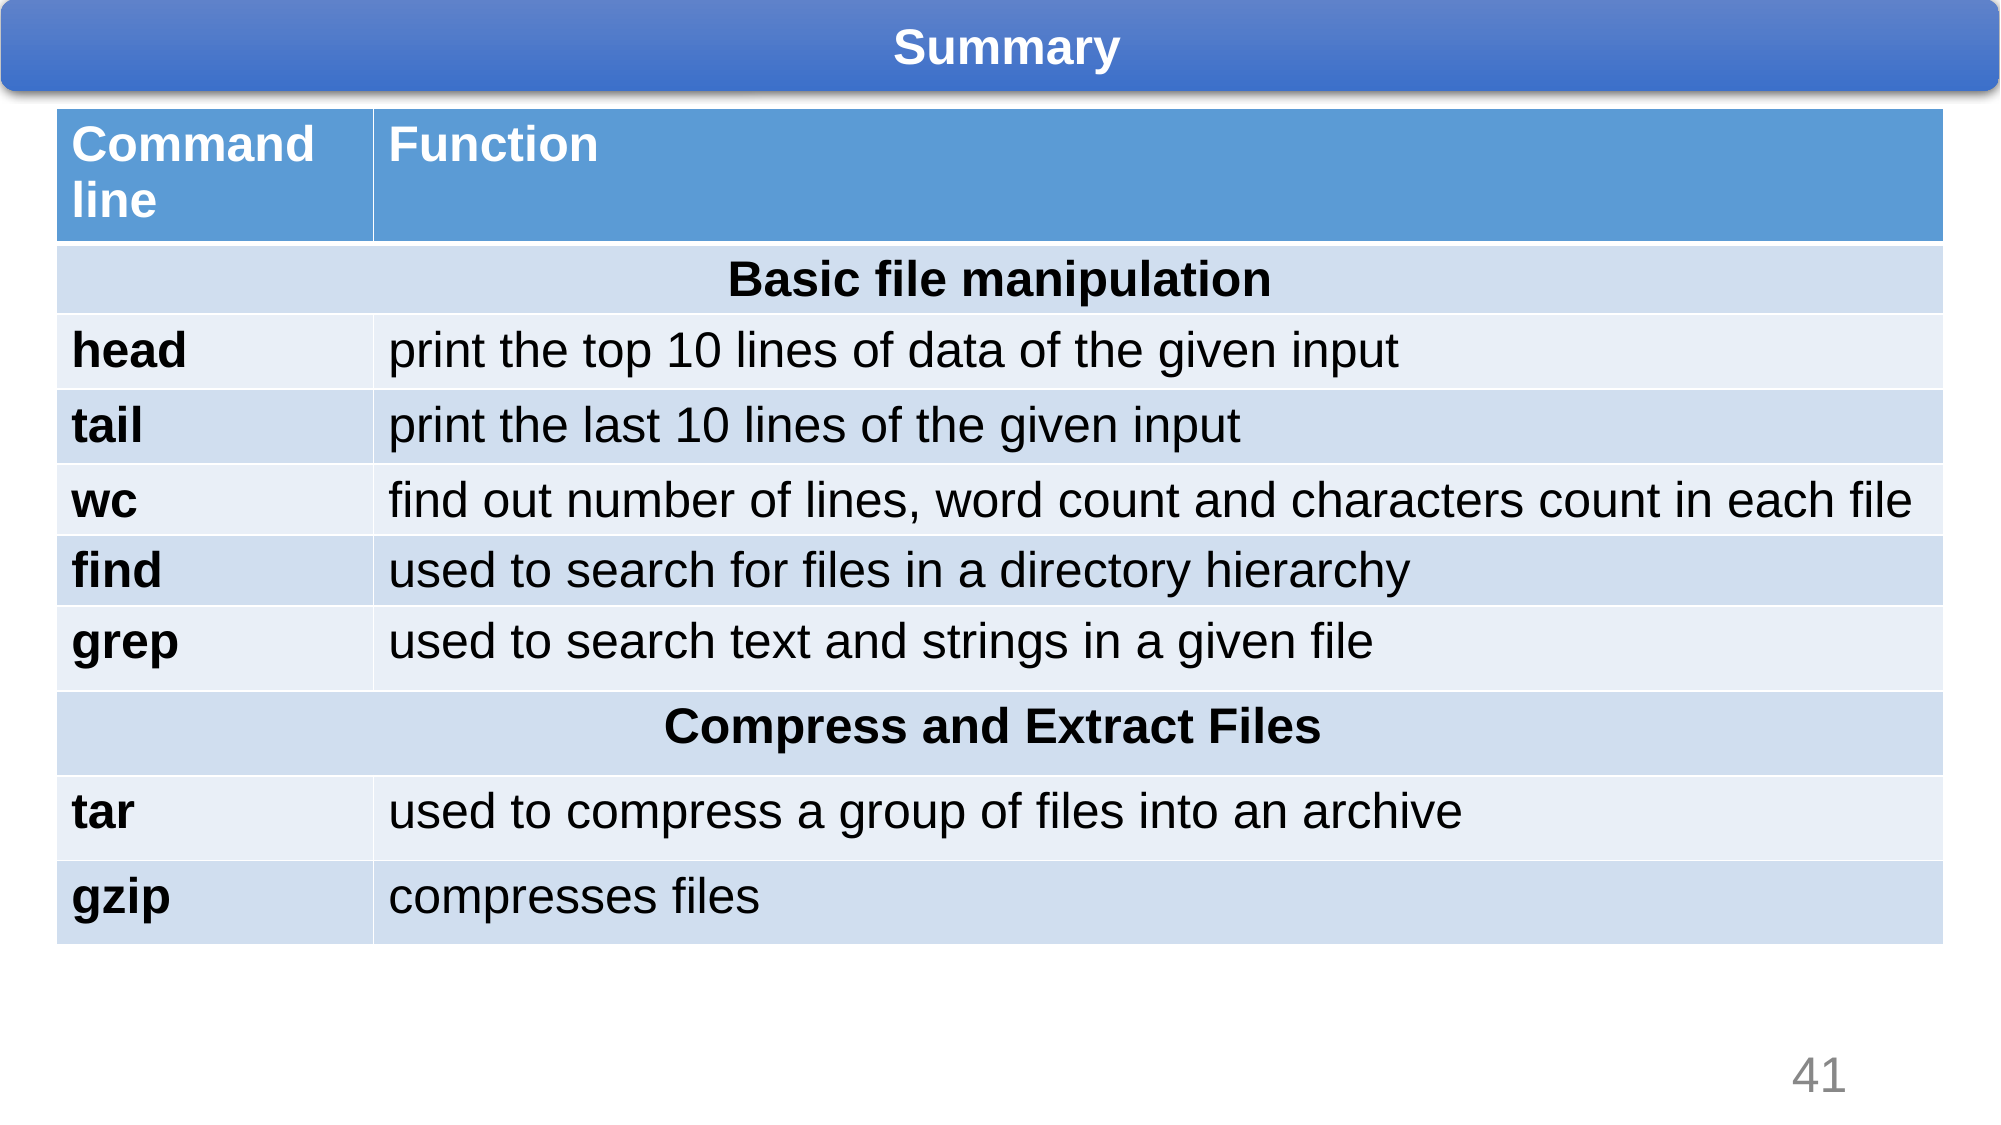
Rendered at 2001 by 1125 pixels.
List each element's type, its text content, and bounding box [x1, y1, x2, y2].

text_box Summary [0, 0, 2000, 91]
table_cell gzip [57, 861, 373, 944]
table_cell find out number of lines, word count and characters count in each file [374, 465, 1943, 534]
table_cell Compress and Extract Files [57, 692, 1943, 775]
table_cell wc [57, 465, 373, 534]
slide_number ‹#› [1412, 1042, 1863, 1103]
table_header Command line [57, 109, 373, 241]
table_cell tail [57, 390, 373, 463]
table_cell print the top 10 lines of data of the given input [374, 315, 1943, 388]
table_header Function [374, 109, 1943, 241]
table_cell tar [57, 777, 373, 860]
table_cell used to search text and strings in a given file [374, 607, 1943, 690]
table_cell compresses files [374, 861, 1943, 944]
table_cell print the last 10 lines of the given input [374, 390, 1943, 463]
table_cell Basic file manipulation [57, 246, 1943, 313]
table_cell head [57, 315, 373, 388]
table_cell grep [57, 607, 373, 690]
table_cell used to search for files in a directory hierarchy [374, 536, 1943, 605]
table_cell find [57, 536, 373, 605]
table_cell used to compress a group of files into an archive [374, 777, 1943, 860]
